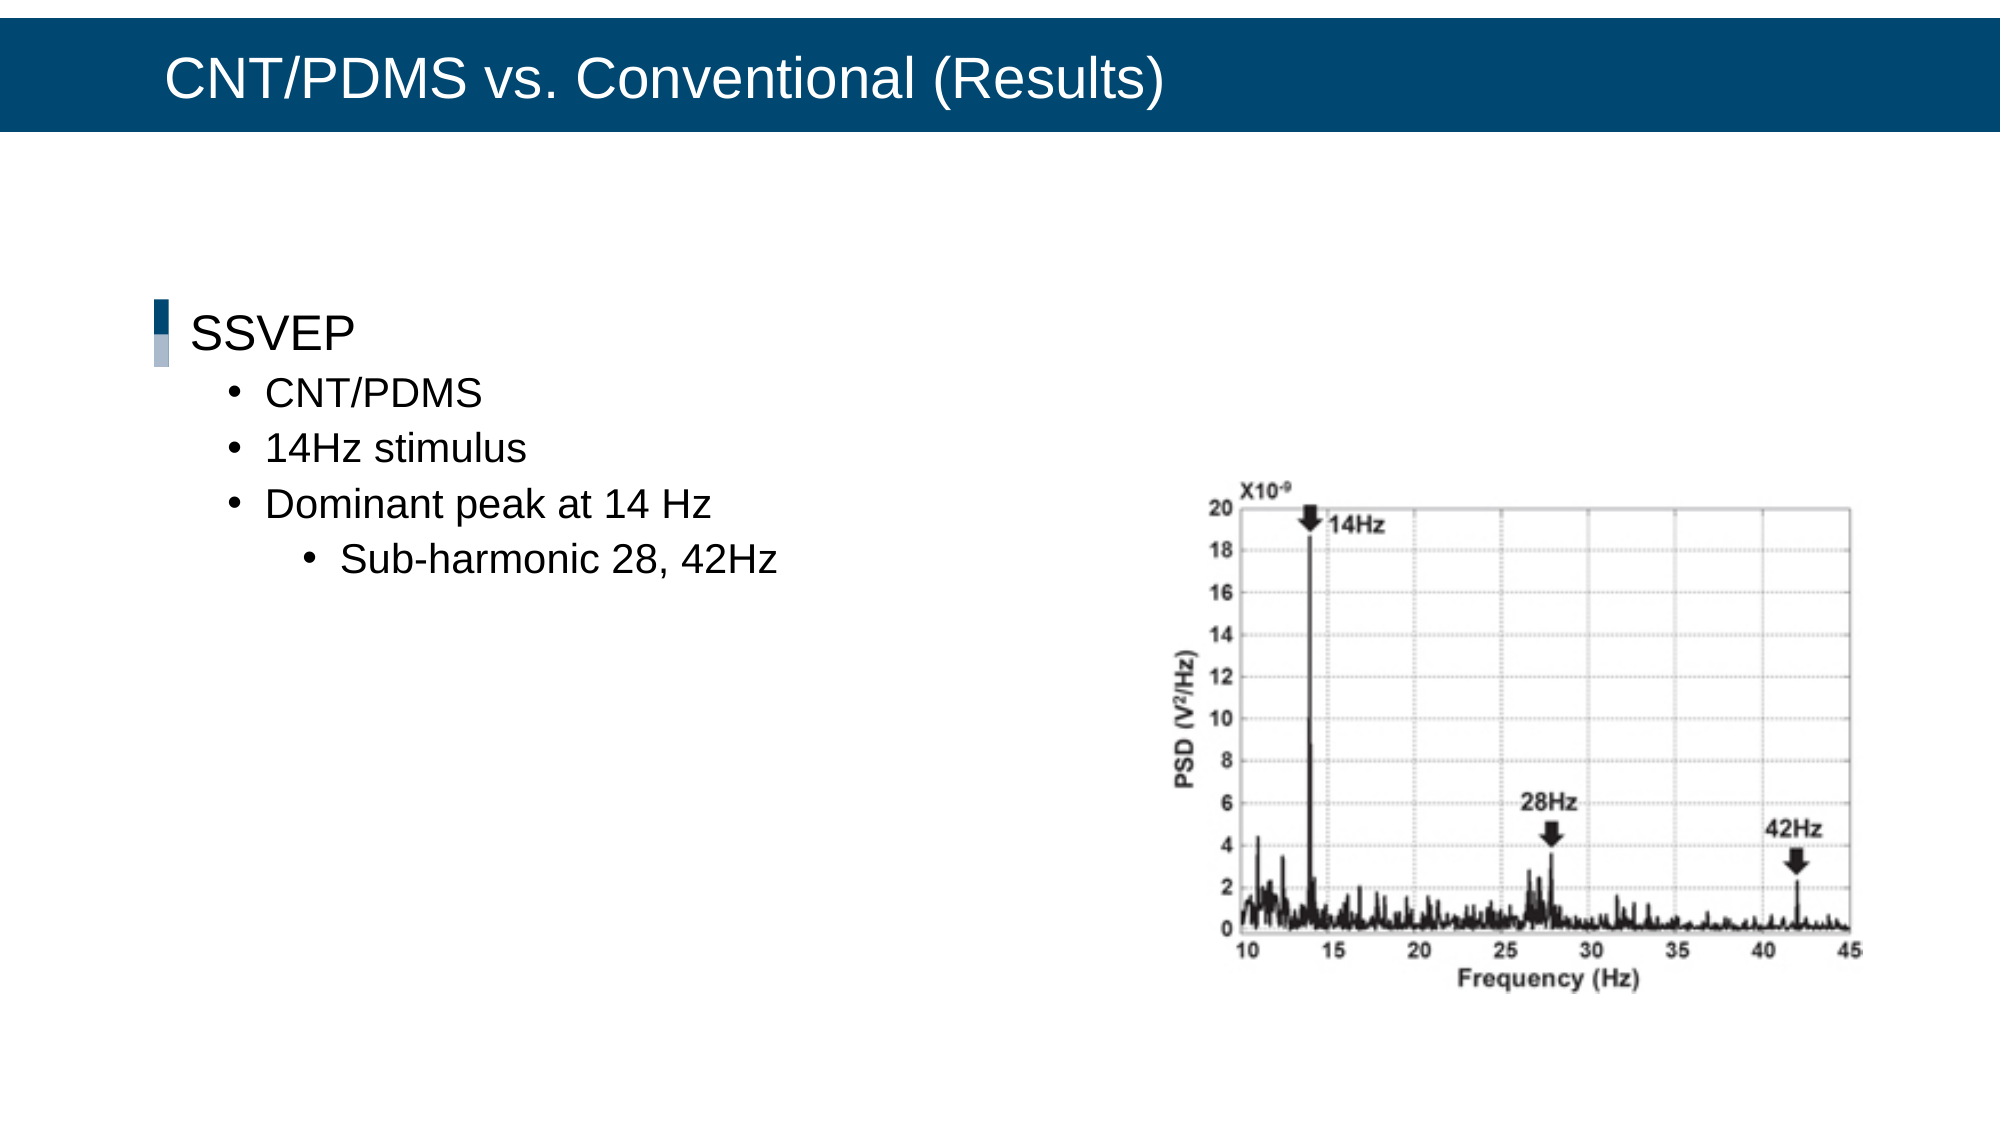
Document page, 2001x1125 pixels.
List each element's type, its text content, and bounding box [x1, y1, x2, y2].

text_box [153, 299, 169, 367]
picture [1171, 480, 1863, 994]
text_box CNT/PDMS vs. Conventional (Results) [0, 17, 2000, 133]
list SSVEP CNT/PDMS 14Hz stimulus Dominant peak at 14 Hz Sub-harmonic 28, 42Hz [137, 299, 1863, 1014]
